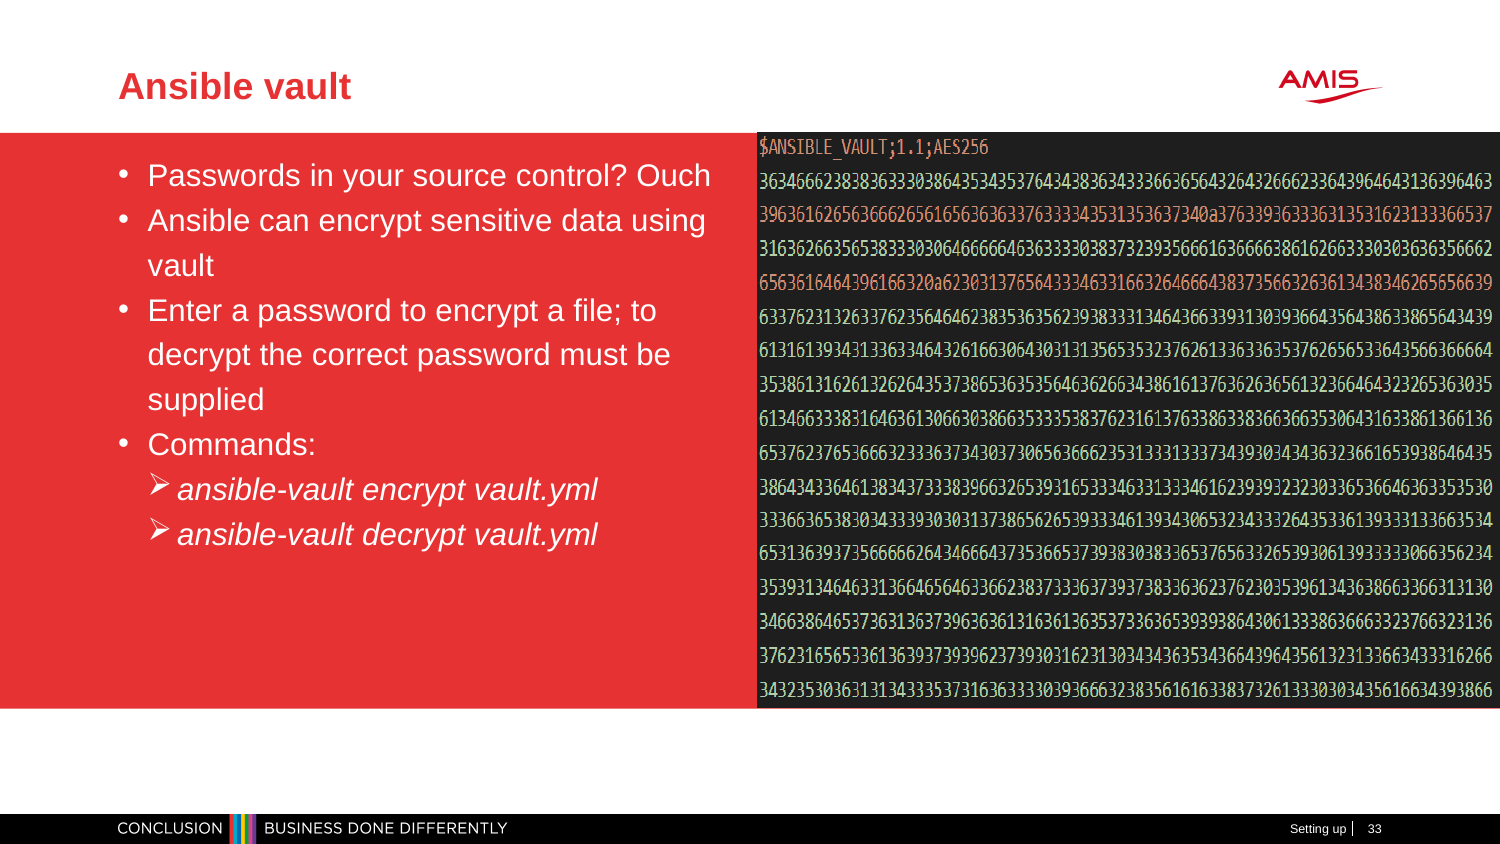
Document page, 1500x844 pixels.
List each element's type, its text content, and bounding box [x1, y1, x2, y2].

slide_number 33 [1358, 820, 1382, 839]
picture [239, 814, 1500, 844]
picture [1205, 59, 1388, 106]
list Passwords in your source control? Ouch Ansible can encrypt sensitive data using vault Enter a password to encrypt a file; to decrypt the correct password must be supplied Commands: ansible-vault encrypt vault.yml ansible-vault decrypt vault.yml [118, 147, 733, 706]
picture [0, 814, 236, 844]
picture [757, 132, 1500, 708]
title Ansible vault [118, 47, 1205, 130]
footer Setting up [814, 820, 1347, 839]
